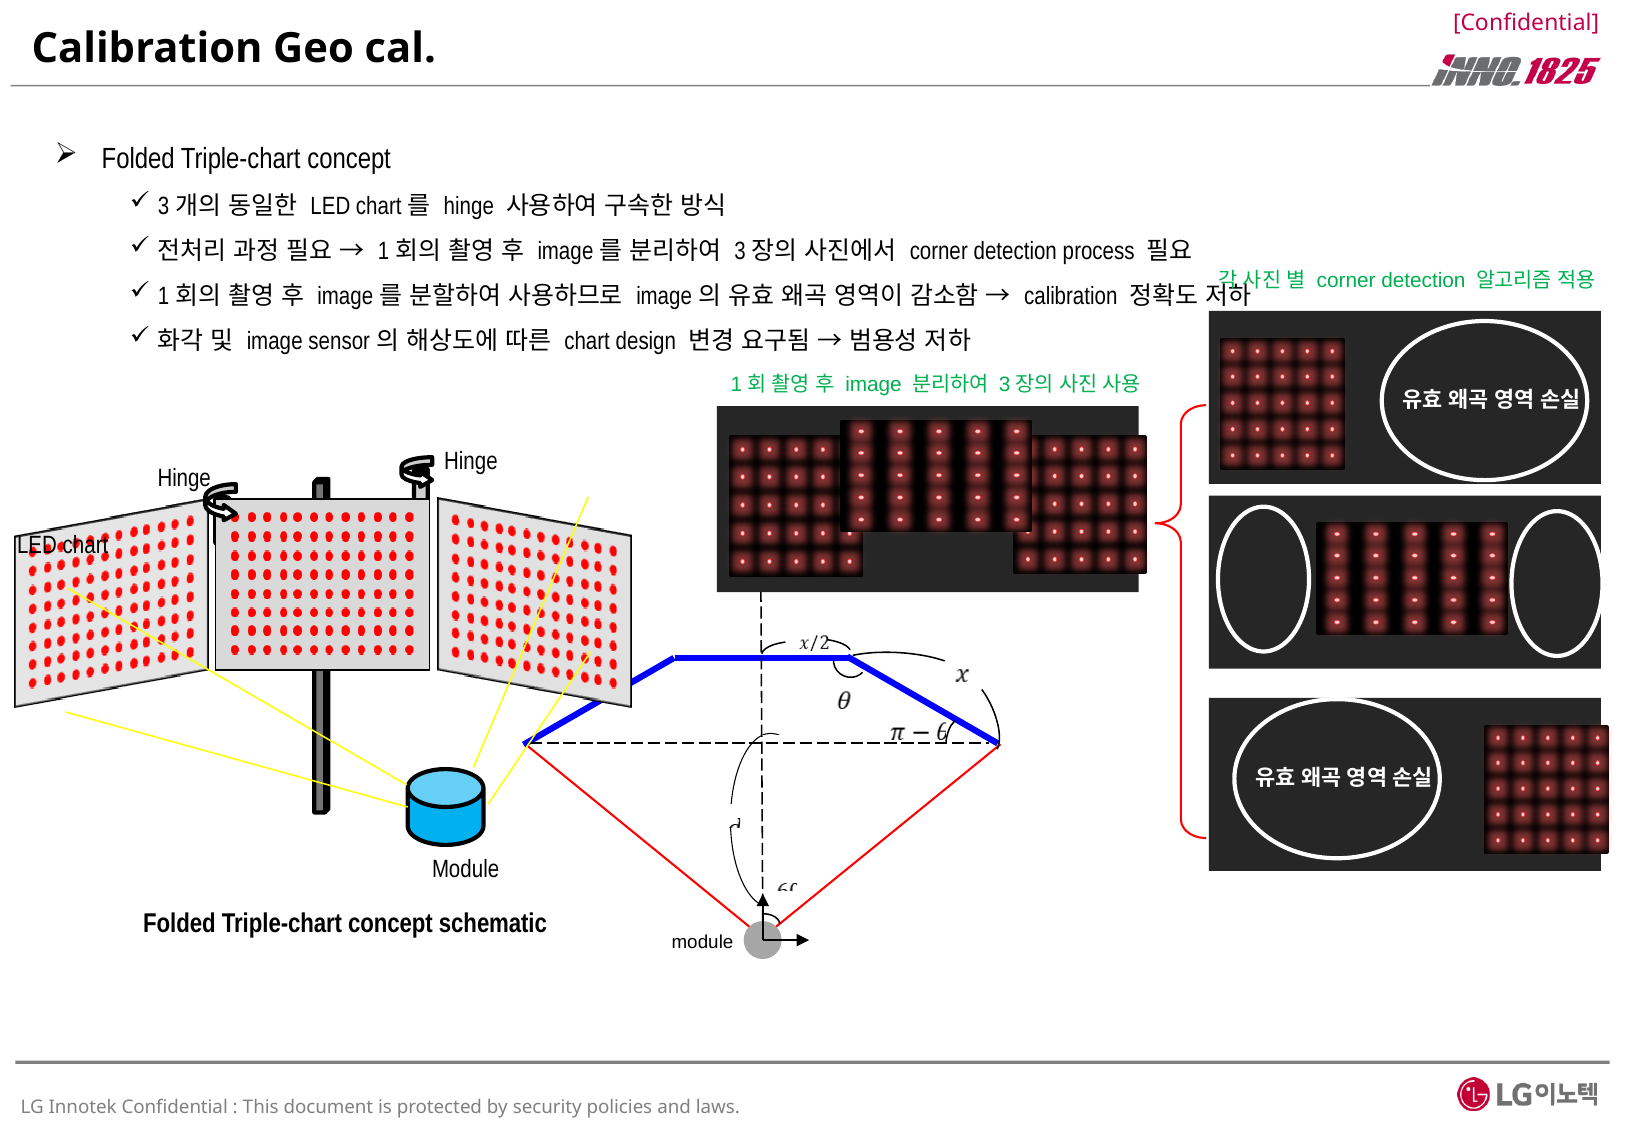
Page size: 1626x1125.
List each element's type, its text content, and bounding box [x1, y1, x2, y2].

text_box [731, 437, 862, 576]
text_box 유효 왜곡 영역 손실 [1240, 755, 1449, 797]
text_box 유효 왜곡 영역 손실 [1387, 377, 1596, 419]
picture [1457, 1077, 1597, 1111]
title Calibration Geo cal. [16, 13, 1183, 83]
text_box [715, 404, 1141, 594]
text_box [1207, 493, 1603, 671]
text_box Folded Triple-chart concept 3개의 동일한 LED chart를 hinge 사용하여 구속한 방식 전처리 과정 필요 → 1회의 촬영 후 image를 분리하여 3장의 사진에서 corner detection process 필요 1회의 촬영 후 image를 분할하여 사용하므로 image의 유효 왜곡 영역이 감소함 → calibration 정확도 저하 화각 및 image sensor의 해상도에 따른 chart design 변경 요구됨 → 범용성 저하 [40, 114, 1570, 362]
text_box 1회 촬영 후 image 분리하여 3장의 사진 사용 [715, 363, 1156, 403]
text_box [1485, 726, 1607, 853]
text_box [1207, 309, 1603, 486]
picture [1430, 53, 1603, 87]
text_box [1154, 404, 1207, 839]
text_box 각 사진 별 corner detection 알고리즘 적용 [1203, 259, 1617, 299]
text_box [1207, 696, 1603, 873]
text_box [1014, 437, 1145, 573]
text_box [842, 421, 1031, 531]
text_box [1215, 504, 1312, 654]
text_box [1317, 524, 1507, 633]
text_box [1232, 697, 1440, 861]
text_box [2, 437, 633, 941]
text_box [1511, 509, 1605, 659]
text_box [1221, 339, 1343, 468]
text_box [1379, 318, 1587, 483]
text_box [511, 589, 1010, 960]
